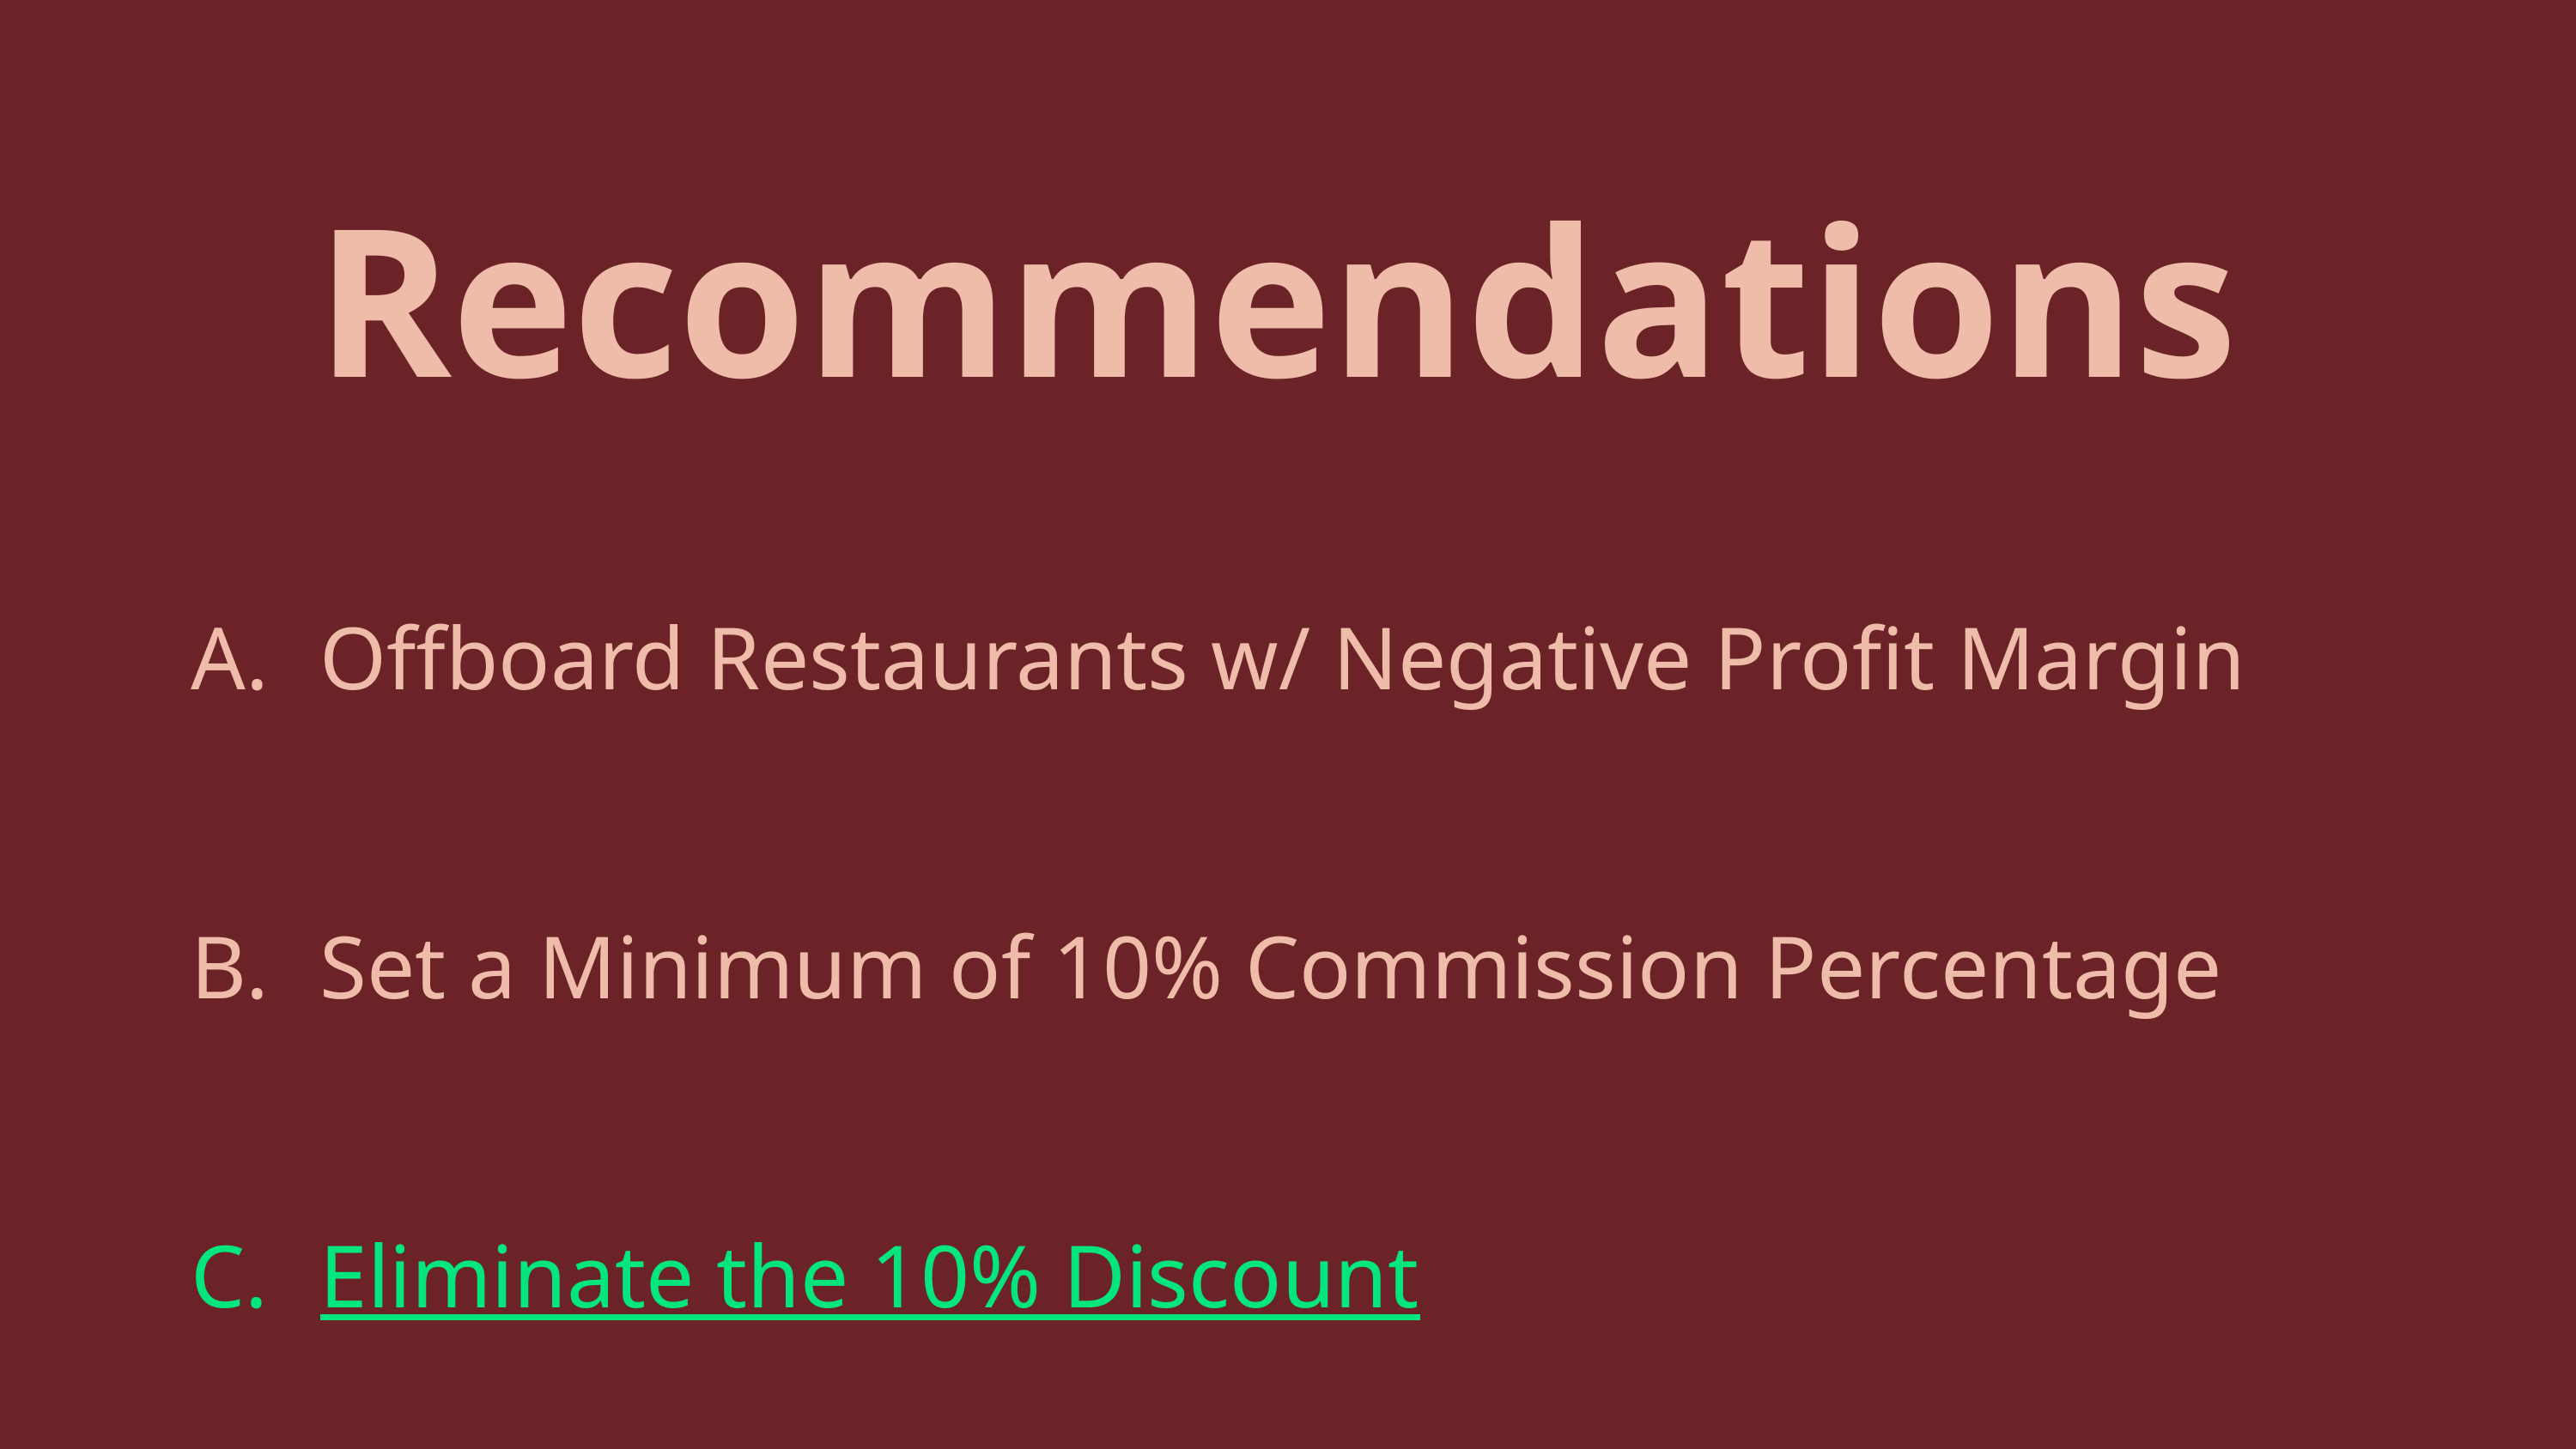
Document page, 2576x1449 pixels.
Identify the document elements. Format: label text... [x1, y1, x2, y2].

text_box Recommendations [193, 48, 2361, 397]
text_box Offboard Restaurants w/ Negative Profit Margin Set a Minimum of 10% Commission Percentage Eliminate the 10% Discount [191, 397, 2385, 1325]
